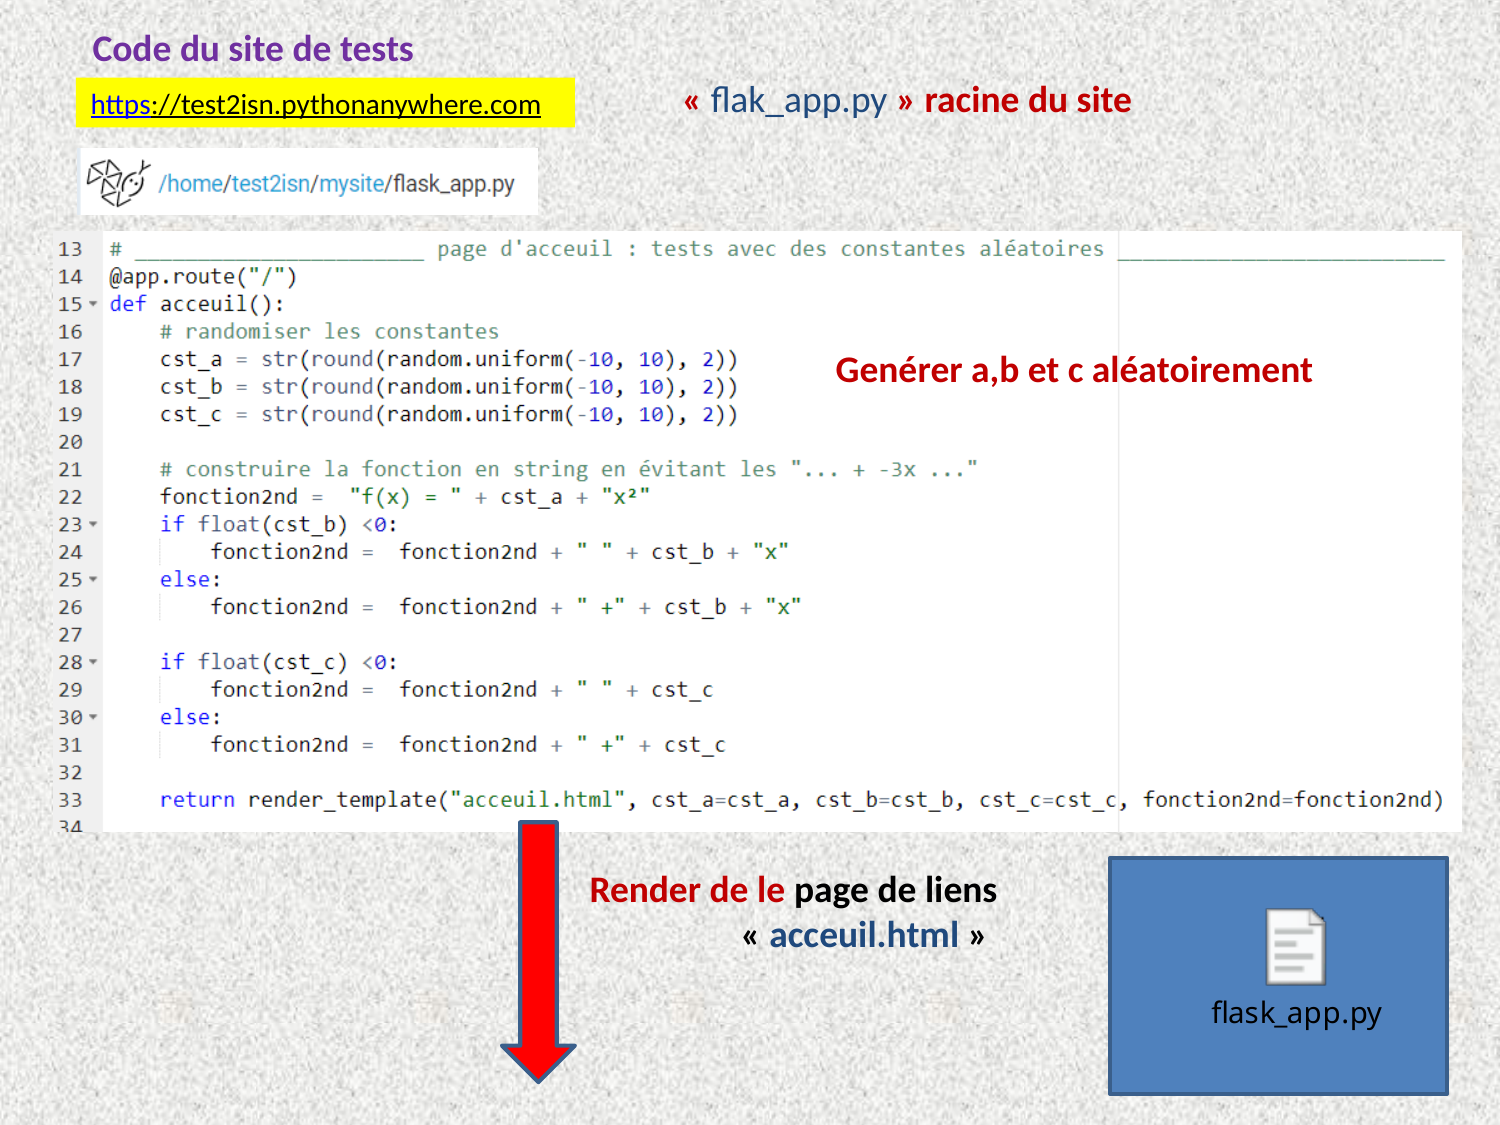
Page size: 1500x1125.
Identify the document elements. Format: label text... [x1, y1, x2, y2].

text_box [1108, 856, 1449, 1096]
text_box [1195, 904, 1398, 1041]
text_box « flak_app.py » racine du site [667, 67, 1409, 128]
text_box Render de le page de liens « acceuil.html » [574, 857, 1154, 963]
text_box Code du site de tests [78, 16, 430, 77]
picture [0, 0, 1500, 1125]
text_box [499, 841, 577, 1085]
text_box https://test2isn.pythonanywhere.com [75, 77, 575, 128]
